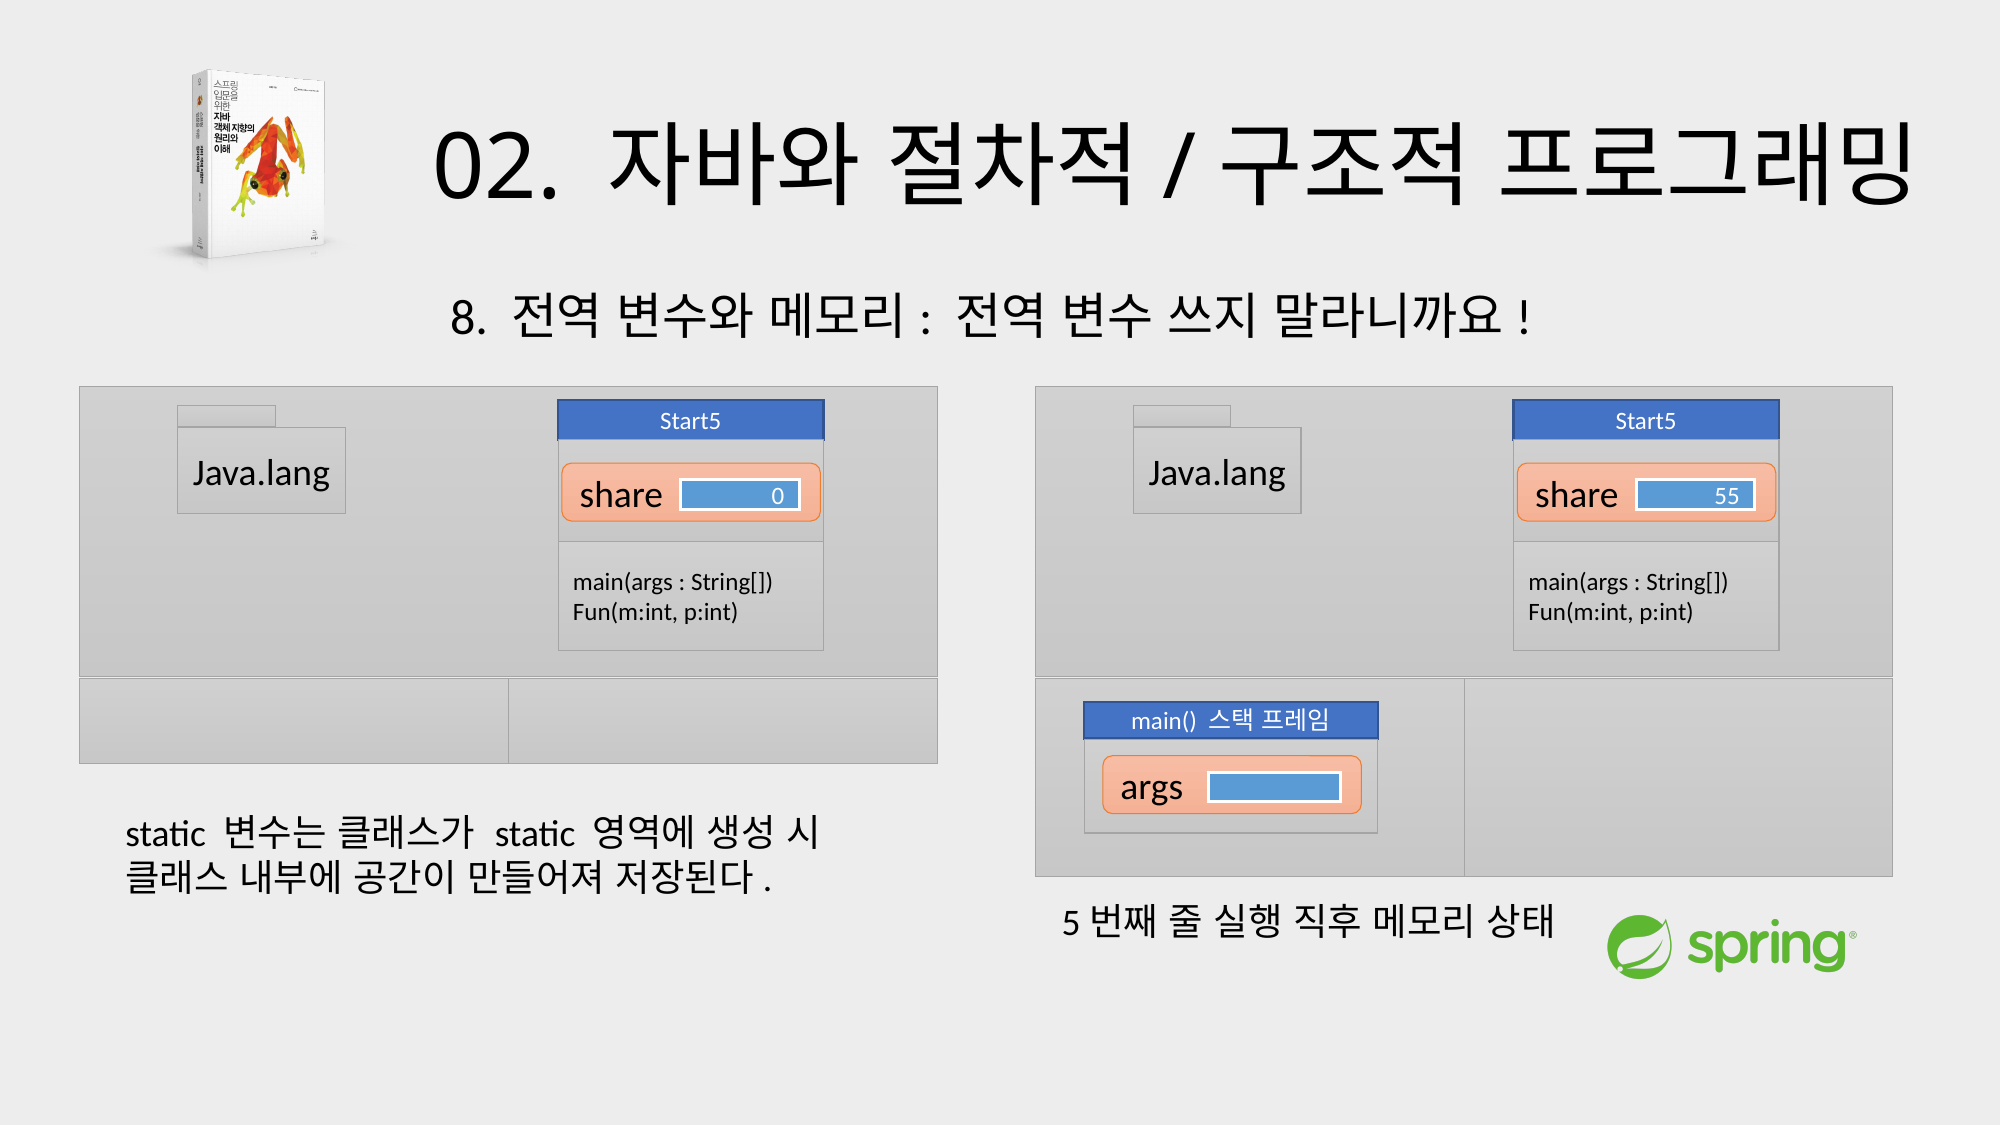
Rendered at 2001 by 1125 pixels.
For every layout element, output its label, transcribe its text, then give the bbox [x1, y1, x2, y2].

text_box [1464, 678, 1893, 877]
text_box [1035, 386, 1893, 677]
text_box [558, 439, 824, 541]
text_box [508, 678, 938, 764]
text_box 8. 전역 변수와 메모리: 전역 변수 쓰지 말라니까요! [435, 277, 1740, 352]
text_box args [1102, 755, 1362, 815]
text_box static 변수는 클래스가 static 영역에 생성 시 클래스 내부에 공간이 만들어져 저장된다. [110, 801, 836, 907]
text_box Start5 [557, 399, 825, 441]
text_box main(args : String[]) Fun(m:int, p:int) [1513, 541, 1780, 651]
text_box [79, 386, 938, 677]
text_box [79, 678, 508, 764]
text_box [1513, 439, 1780, 541]
text_box main(args : String[]) Fun(m:int, p:int) [558, 541, 824, 651]
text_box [1133, 405, 1302, 514]
text_box 55 [1635, 478, 1756, 511]
text_box share [561, 462, 821, 522]
picture [1596, 902, 1863, 990]
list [137, 59, 371, 278]
title 02. 자바와 절차적/구조적 프로그래밍 [417, 59, 1962, 278]
text_box Start5 [1512, 399, 1780, 441]
text_box [1084, 739, 1378, 834]
text_box share [1516, 462, 1777, 522]
text_box 5번째 줄 실행 직후 메모리 상태 [1046, 890, 1572, 950]
text_box main() 스택 프레임 [1083, 701, 1379, 740]
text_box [177, 405, 346, 514]
text_box 0 [679, 478, 801, 511]
text_box [1207, 771, 1342, 803]
text_box [1035, 678, 1464, 877]
